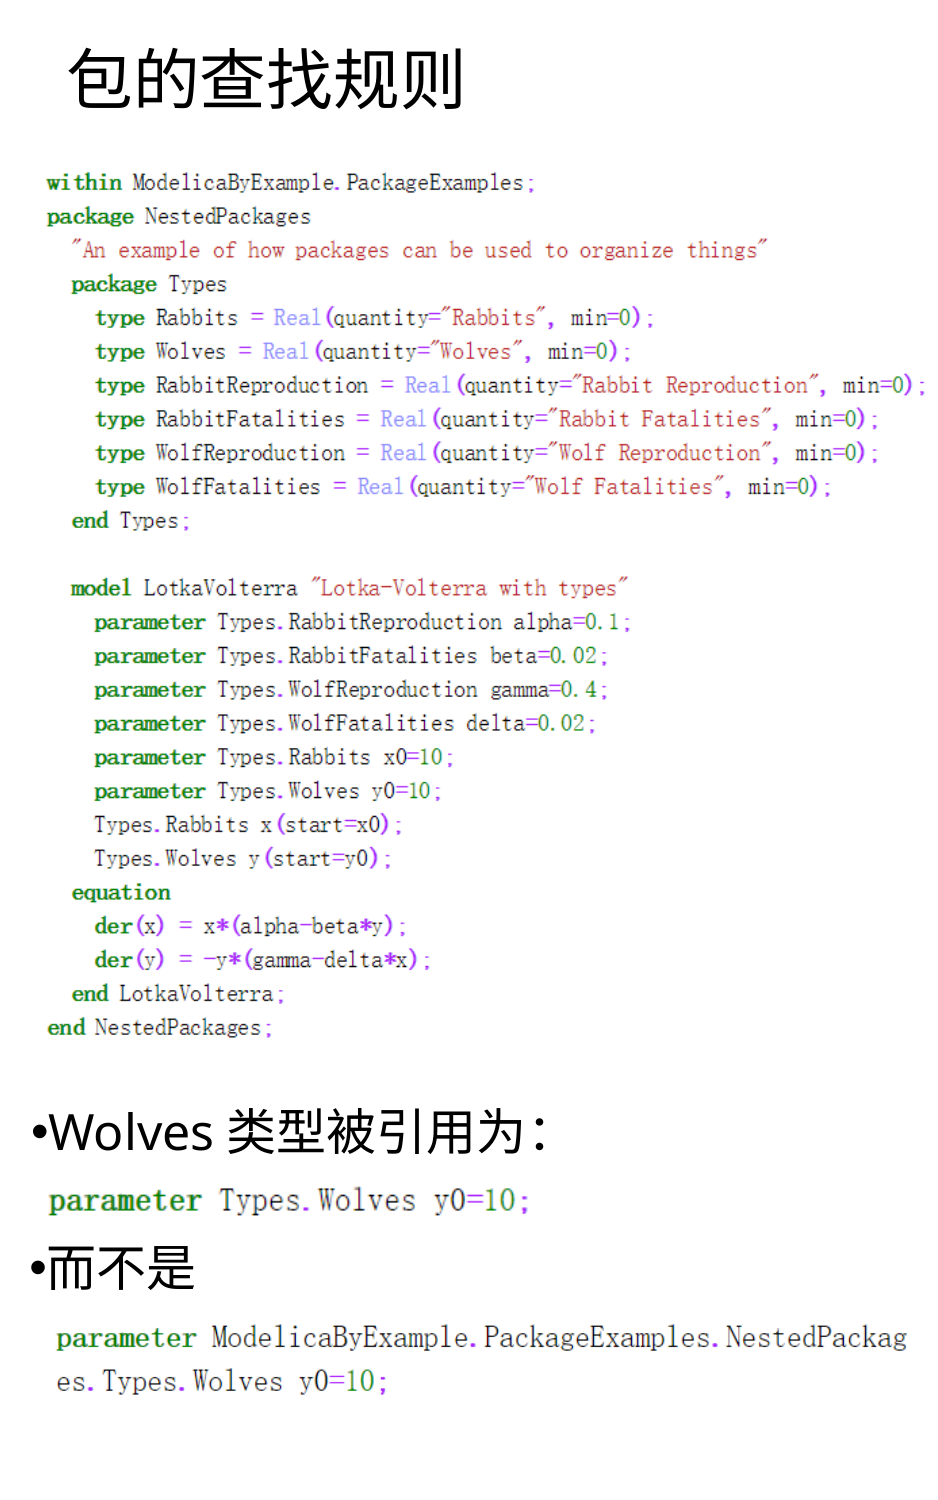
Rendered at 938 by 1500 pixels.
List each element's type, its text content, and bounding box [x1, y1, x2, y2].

list Wolves类型被引用为： [16, 1100, 825, 1182]
picture [33, 1176, 559, 1242]
picture [33, 163, 934, 1062]
text_box 而不是 [14, 1236, 823, 1318]
picture [51, 1317, 923, 1406]
title 包的查找规则 [51, 16, 861, 149]
